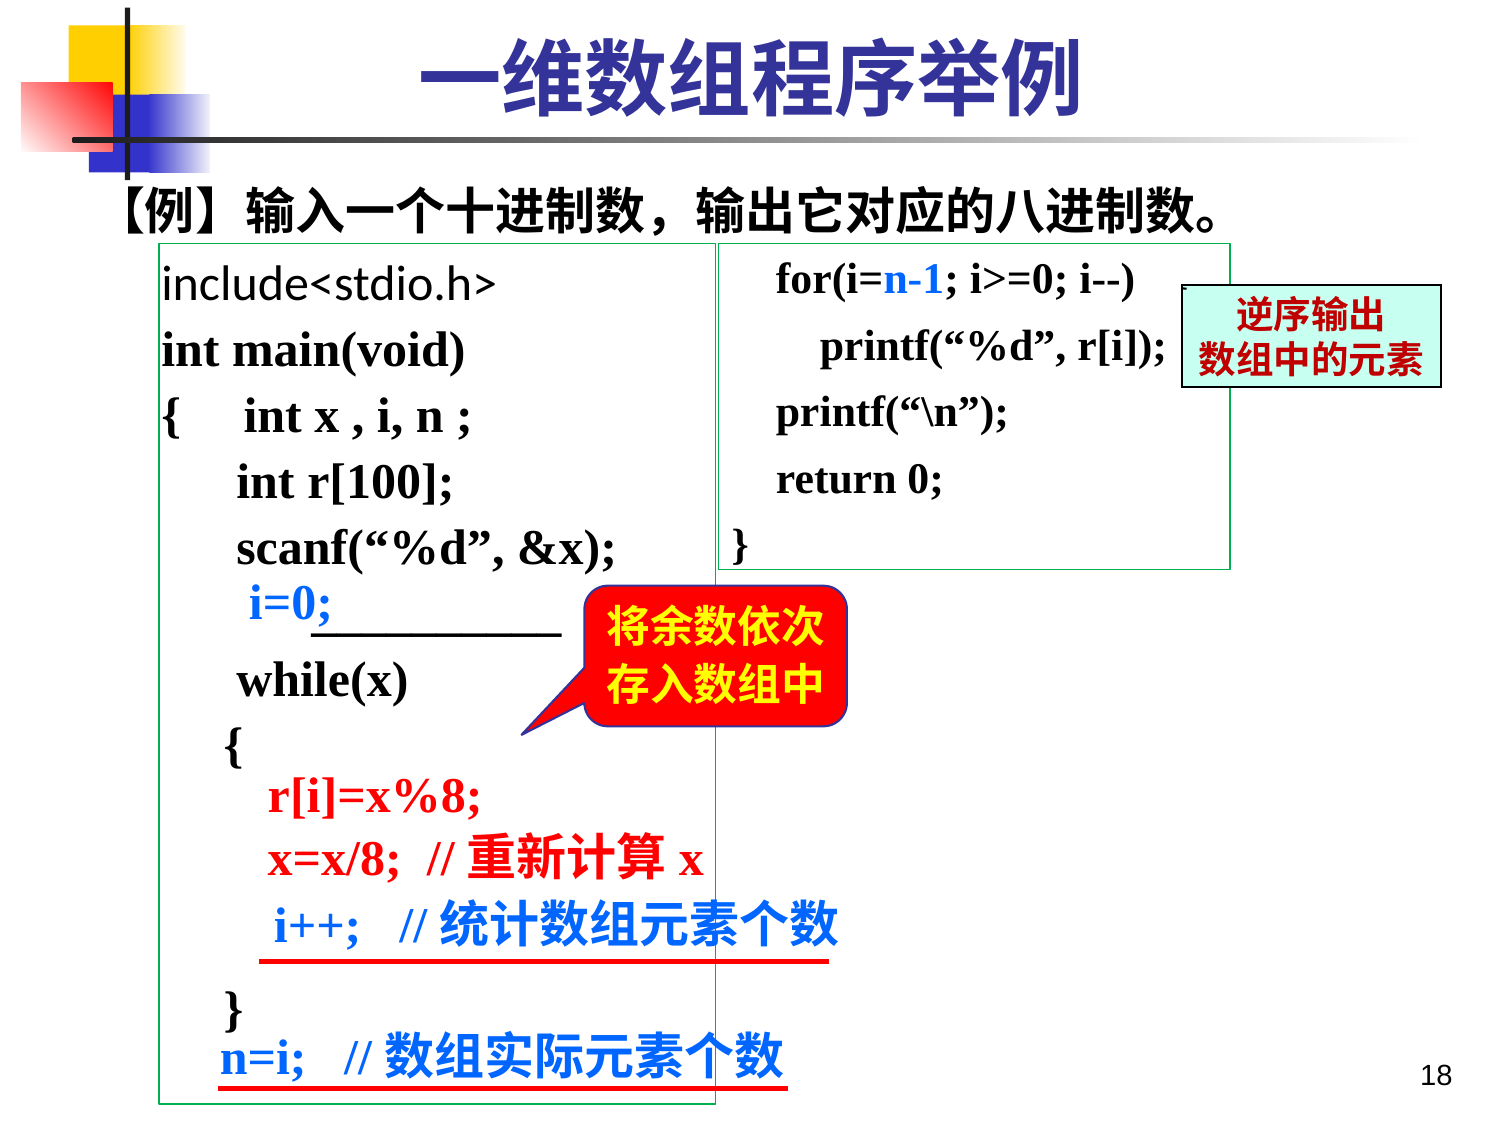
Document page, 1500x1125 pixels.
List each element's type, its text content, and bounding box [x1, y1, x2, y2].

text_box 将余数依次存入数组中 [521, 585, 847, 736]
text_box 逆序输出 数组中的元素 [1181, 284, 1442, 388]
text_box for(i=n-1; i>=0; i--) printf(“%d”, r[i]); printf(“\n”); return 0; } [718, 243, 1230, 570]
text_box include<stdio.h> int main(void) { int x , i, n ; int r[100]; scanf(“%d”, &x); __________ while(x) { } [158, 243, 716, 1104]
text_box r[i]=x%8; [252, 748, 525, 812]
text_box x=x/8; //重新计算x [252, 812, 775, 893]
text_box i++; //统计数组元素个数 [259, 885, 877, 961]
text_box n=i; //数组实际元素个数 [205, 1016, 823, 1092]
title 一维数组程序举例 [112, 24, 1391, 134]
text_box 【例】输入一个十进制数，输出它对应的八进制数。 [92, 172, 1264, 242]
text_box i=0; [234, 562, 459, 638]
slide_number 18 [1154, 1023, 1468, 1100]
